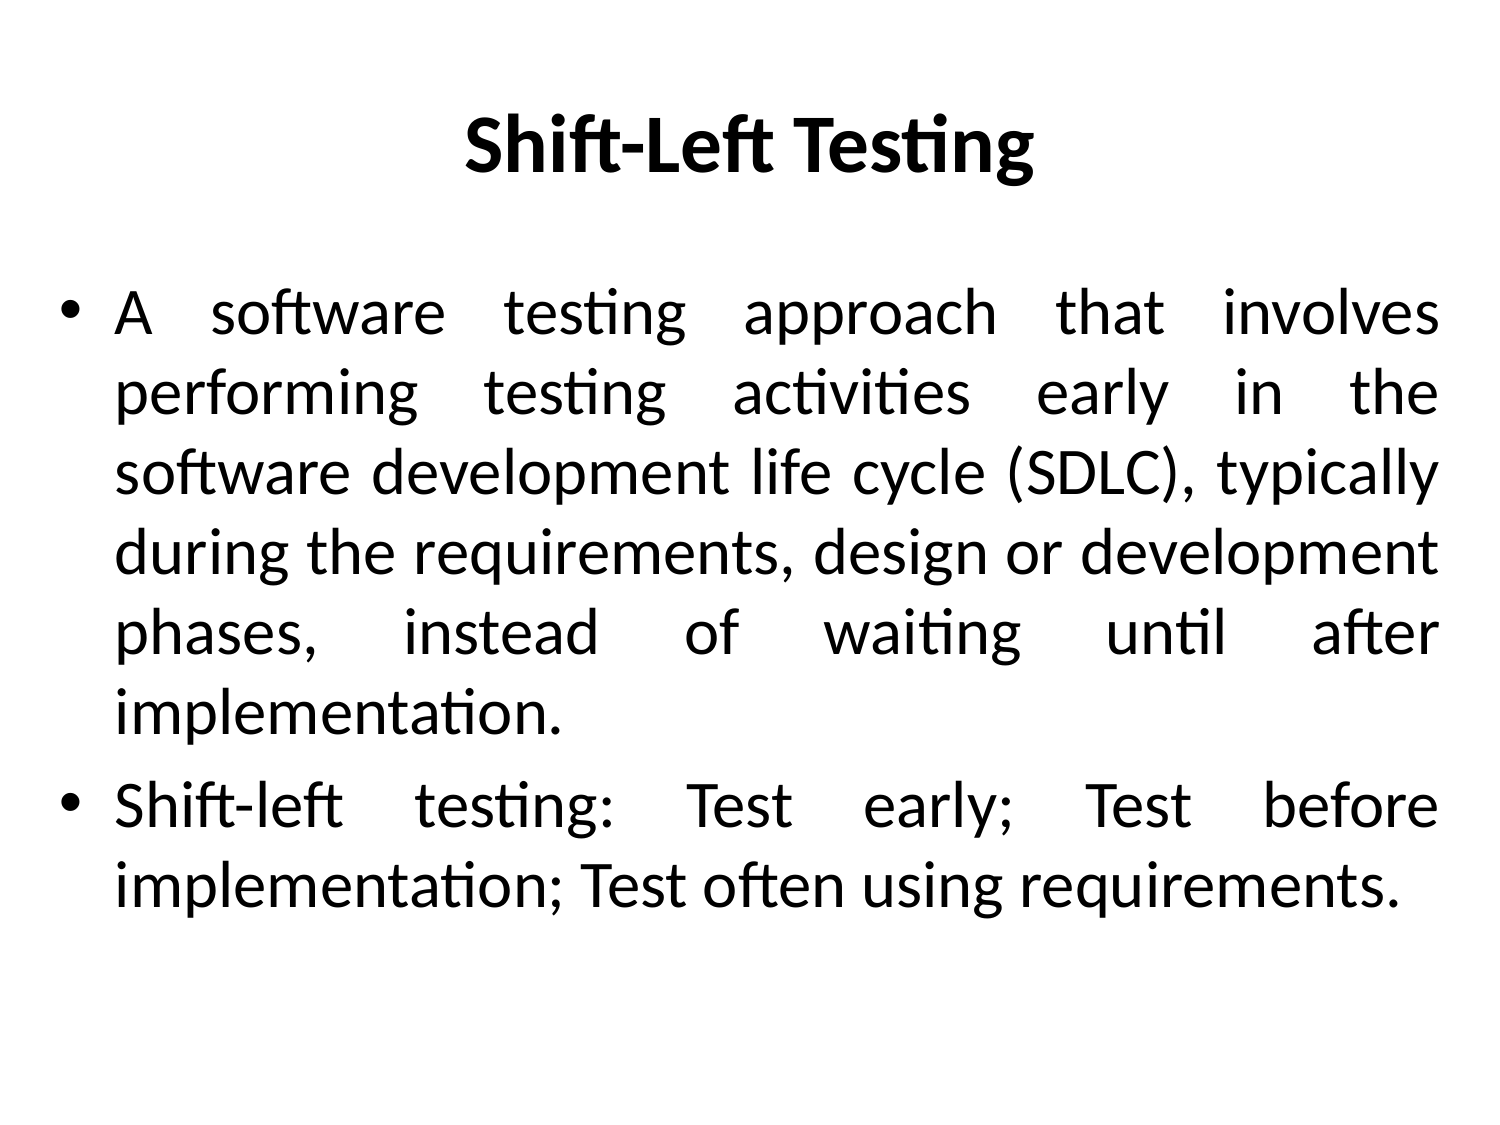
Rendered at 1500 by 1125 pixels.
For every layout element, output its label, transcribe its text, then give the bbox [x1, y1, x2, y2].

list A software testing approach that involves performing testing activities early in the software development life cycle (SDLC), typically during the requirements, design or development phases, instead of waiting until after implementation. Shift-left testing: Test early; Test before implementation; Test often using requirements. [43, 260, 1457, 1003]
title Shift-Left Testing [75, 45, 1425, 233]
